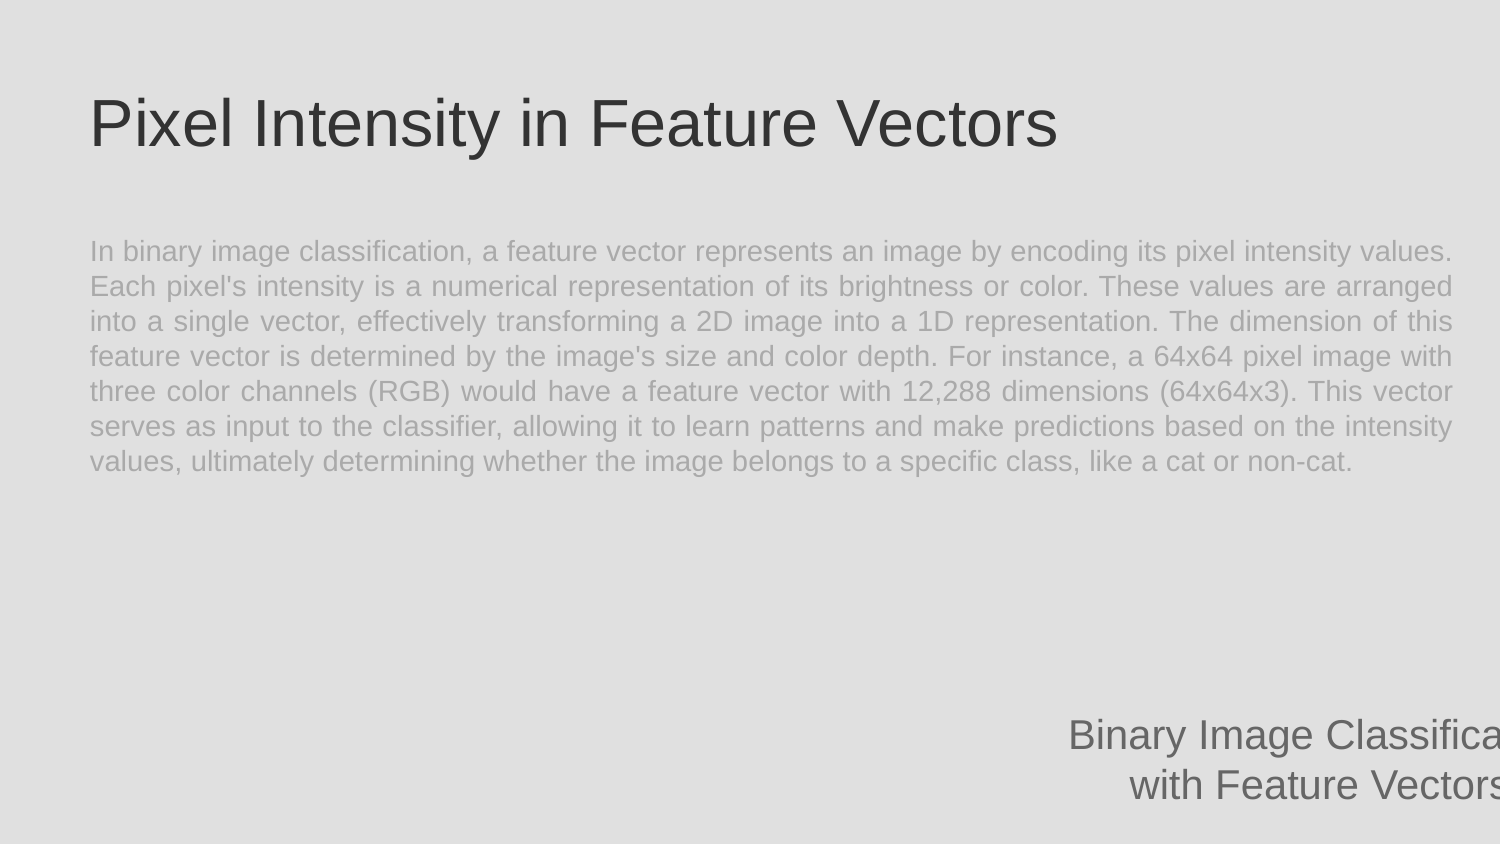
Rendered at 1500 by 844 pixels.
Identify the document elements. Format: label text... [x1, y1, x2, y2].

text_box In binary image classification, a feature vector represents an image by encoding its pixel intensity values. Each pixel's intensity is a numerical representation of its brightness or color. These values are arranged into a single vector, effectively transforming a 2D image into a 1D representation. The dimension of this feature vector is determined by the image's size and color depth. For instance, a 64x64 pixel image with three color channels (RGB) would have a feature vector with 12,288 dimensions (64x64x3). This vector serves as input to the classifier, allowing it to learn patterns and make predictions based on the intensity values, ultimately determining whether the image belongs to a specific class, like a cat or non-cat. [74, 224, 1470, 765]
text_box Binary Image Classification with Feature Vectors [1019, 719, 1500, 795]
text_box Pixel Intensity in Feature Vectors [74, 44, 1425, 195]
